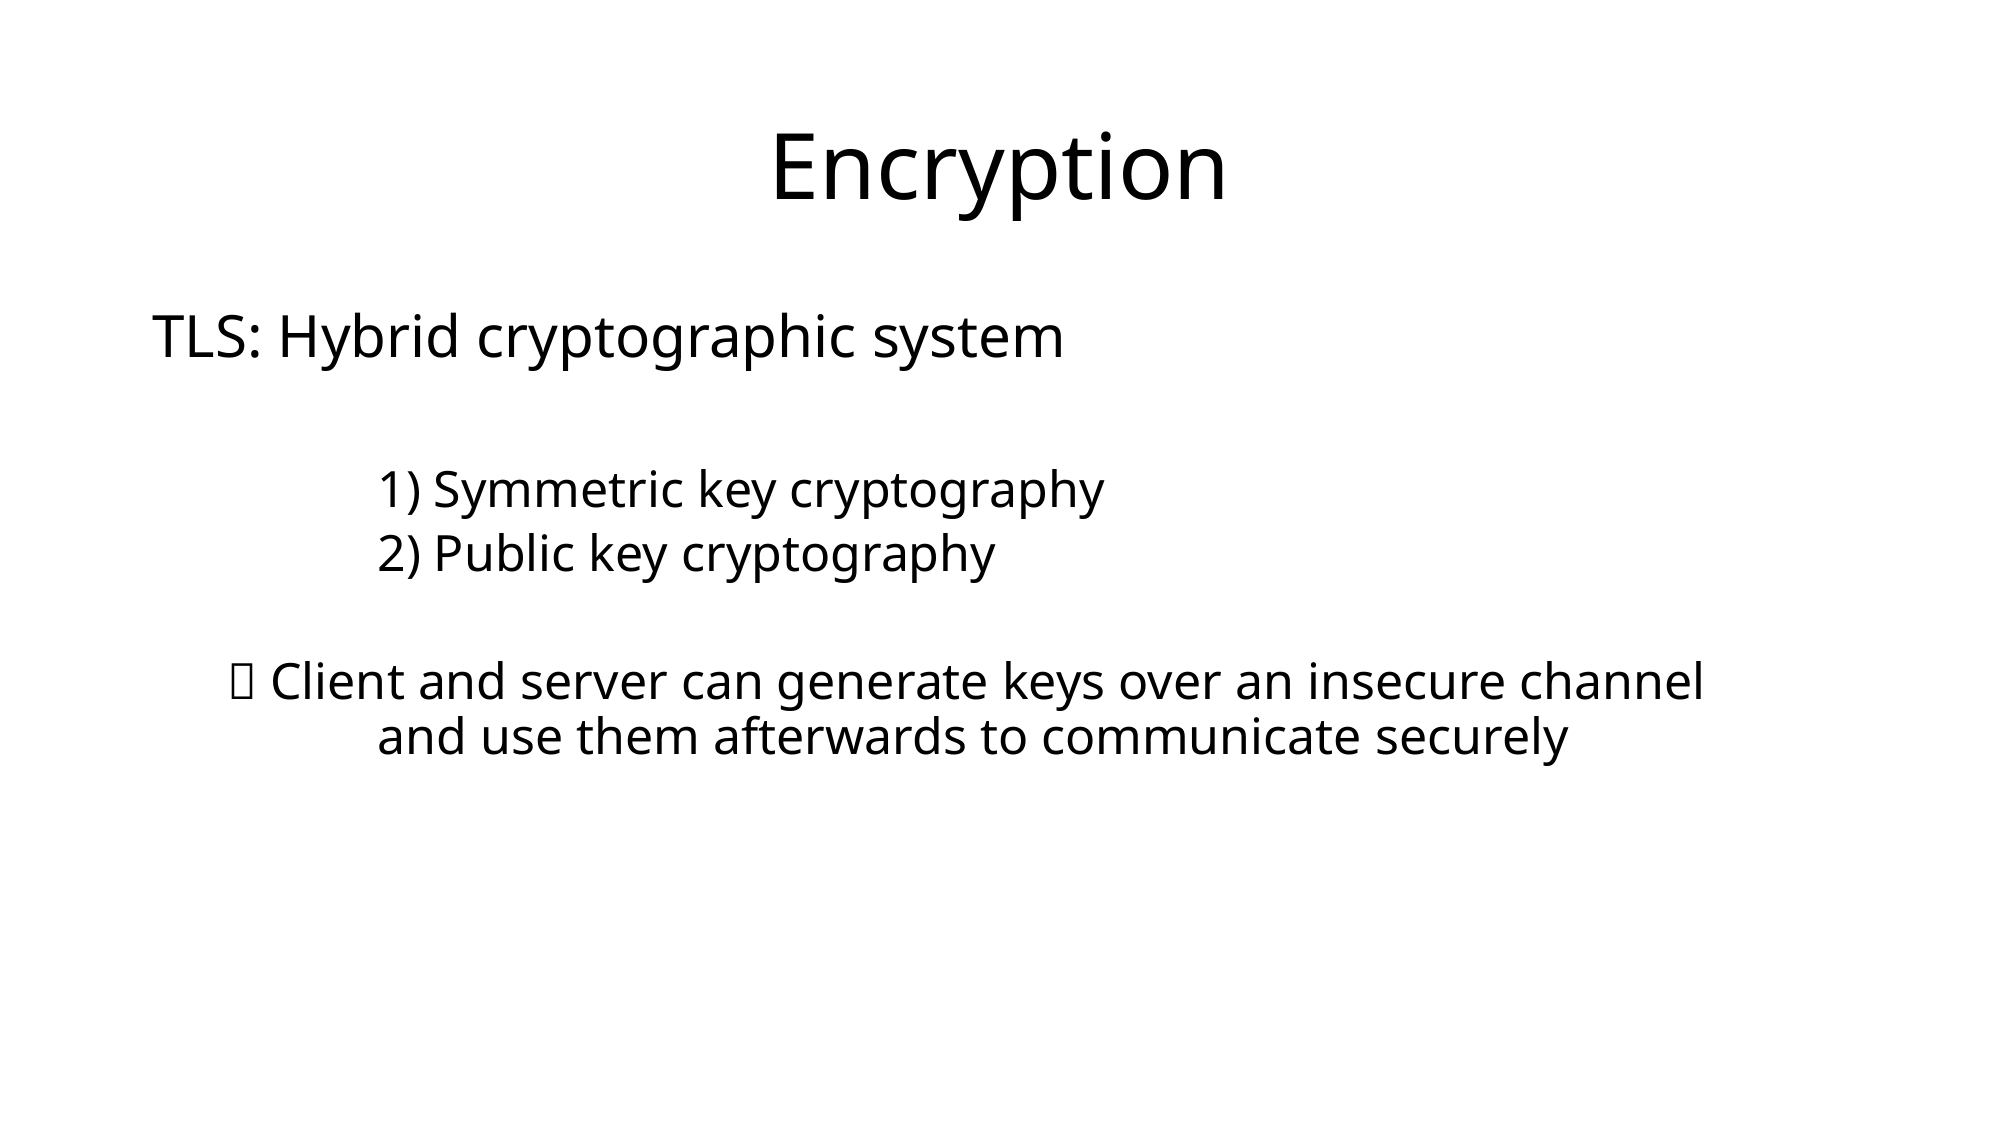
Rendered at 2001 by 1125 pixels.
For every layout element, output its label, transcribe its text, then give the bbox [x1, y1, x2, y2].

list TLS: Hybrid cryptographic system 1) Symmetric key cryptography 2) Public key cryptography  Client and server can generate keys over an insecure channel and use them afterwards to communicate securely [137, 299, 1863, 1014]
title Encryption [742, 99, 1258, 240]
